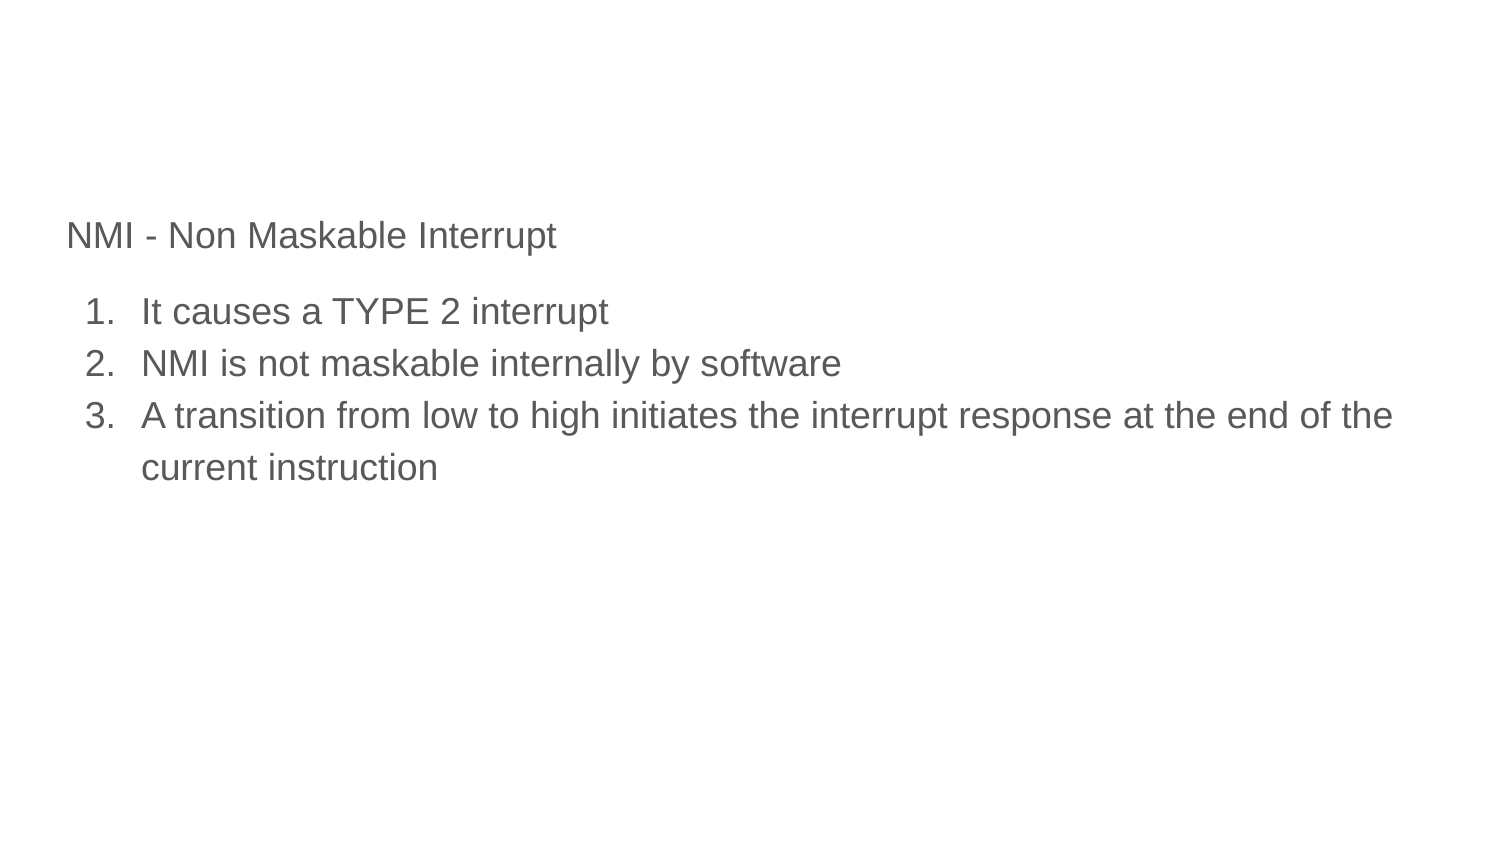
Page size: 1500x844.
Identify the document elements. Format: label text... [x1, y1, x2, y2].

list NMI - Non Maskable Interrupt It causes a TYPE 2 interrupt NMI is not maskable internally by software A transition from low to high initiates the interrupt response at the end of the current instruction [51, 189, 1449, 750]
